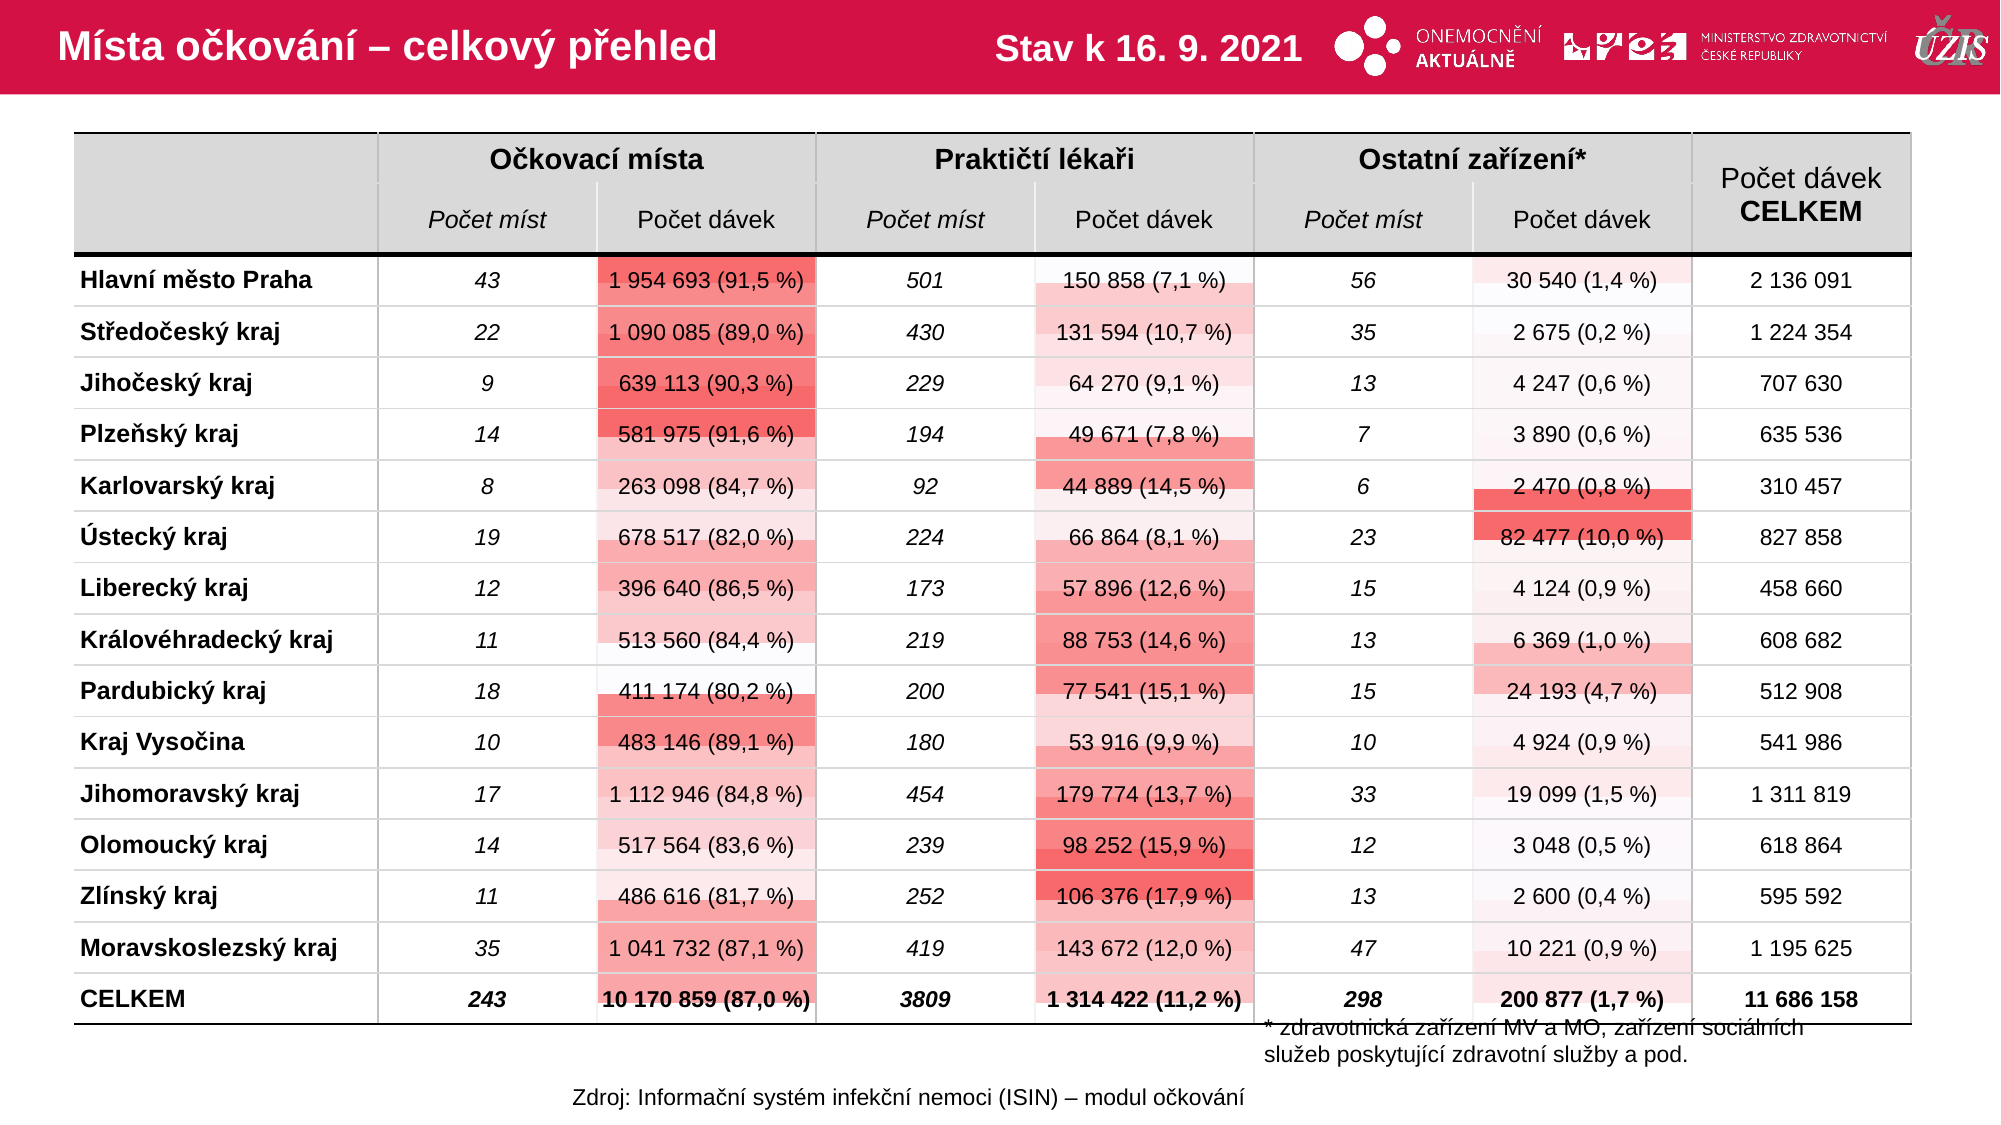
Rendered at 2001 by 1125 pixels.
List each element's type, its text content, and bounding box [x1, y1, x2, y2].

table_cell Ústecký kraj [74, 512, 377, 562]
text_box * zdravotnická zařízení MV a MO, zařízení sociálních služeb poskytující zdravotní služby a pod. [1249, 1004, 1866, 1075]
table_cell 35 [1255, 307, 1472, 356]
table_cell 1 112 946 (84,8 %) [598, 769, 815, 818]
table_cell 10 [379, 717, 596, 767]
table_cell Počet míst [1255, 184, 1472, 252]
text_box Stav k 16. 9. 2021 [966, 16, 1331, 77]
table_header Ostatní zařízení* [1255, 134, 1691, 182]
table_cell 454 [817, 769, 1034, 818]
table_cell 24 193 (4,7 %) [1474, 666, 1691, 716]
table_cell 12 [379, 563, 596, 613]
table_cell Moravskoslezský kraj [74, 923, 377, 972]
text_box Zdroj: Informační systém infekční nemoci (ISIN) – modul očkování [557, 1075, 1261, 1118]
table_cell Středočeský kraj [74, 307, 377, 356]
table_cell Plzeňský kraj [74, 409, 377, 459]
table_cell 47 [1255, 923, 1472, 972]
table_cell 419 [817, 923, 1034, 972]
table_cell 581 975 (91,6 %) [598, 409, 815, 459]
table_cell 4 124 (0,9 %) [1474, 563, 1691, 613]
table_cell 64 270 (9,1 %) [1036, 358, 1253, 408]
table_cell 639 113 (90,3 %) [598, 358, 815, 408]
table_cell Jihočeský kraj [74, 358, 377, 408]
table_cell 15 [1255, 666, 1472, 716]
table_cell 1 954 693 (91,5 %) [598, 257, 815, 305]
table_cell 2 675 (0,2 %) [1474, 307, 1691, 356]
table_cell Počet dávek [598, 184, 815, 252]
table_cell 150 858 (7,1 %) [1036, 257, 1253, 305]
table_cell 14 [379, 409, 596, 459]
table_cell 3 890 (0,6 %) [1474, 409, 1691, 459]
table_cell 608 682 [1693, 615, 1910, 664]
table_cell 17 [379, 769, 596, 818]
table_cell 14 [379, 820, 596, 869]
table_cell 11 [379, 615, 596, 664]
table_cell Jihomoravský kraj [74, 769, 377, 818]
table_cell 224 [817, 512, 1034, 562]
table_cell Olomoucký kraj [74, 820, 377, 869]
table_cell 10 221 (0,9 %) [1474, 923, 1691, 972]
table_cell Kraj Vysočina [74, 717, 377, 767]
table_cell 458 660 [1693, 563, 1910, 613]
table_cell 19 [379, 512, 596, 562]
table_cell 88 753 (14,6 %) [1036, 615, 1253, 664]
table_cell 219 [817, 615, 1034, 664]
table_cell 4 924 (0,9 %) [1474, 717, 1691, 767]
table_cell 2 600 (0,4 %) [1474, 871, 1691, 921]
table_cell 106 376 (17,9 %) [1036, 871, 1253, 921]
table_cell 486 616 (81,7 %) [598, 871, 815, 921]
table_cell 10 170 859 (87,0 %) [598, 974, 815, 1023]
table_cell 57 896 (12,6 %) [1036, 563, 1253, 613]
table_cell 11 686 158 [1693, 974, 1910, 1023]
table_cell 635 536 [1693, 409, 1910, 459]
table_header Očkovací místa [379, 134, 815, 182]
table_cell 43 [379, 257, 596, 305]
table_cell 310 457 [1693, 461, 1910, 510]
picture [1563, 31, 1888, 60]
table_cell 517 564 (83,6 %) [598, 820, 815, 869]
table_cell 678 517 (82,0 %) [598, 512, 815, 562]
table_cell 3809 [817, 974, 1034, 1023]
table_cell 6 369 (1,0 %) [1474, 615, 1691, 664]
table_cell 2 136 091 [1693, 257, 1910, 305]
table_cell 49 671 (7,8 %) [1036, 409, 1253, 459]
picture [1915, 15, 1989, 66]
table_header Praktičtí lékaři [817, 134, 1253, 182]
table_cell 13 [1255, 871, 1472, 921]
table_cell Hlavní město Praha [74, 257, 377, 305]
table_cell Počet míst [379, 184, 596, 252]
table_cell 243 [379, 974, 596, 1023]
table_cell Karlovarský kraj [74, 461, 377, 510]
table_cell 411 174 (80,2 %) [598, 666, 815, 716]
table_cell 618 864 [1693, 820, 1910, 869]
table_cell 98 252 (15,9 %) [1036, 820, 1253, 869]
table_cell 483 146 (89,1 %) [598, 717, 815, 767]
table_cell 6 [1255, 461, 1472, 510]
table_cell Zlínský kraj [74, 871, 377, 921]
table_cell 92 [817, 461, 1034, 510]
table_cell 44 889 (14,5 %) [1036, 461, 1253, 510]
table_cell 18 [379, 666, 596, 716]
table_cell 8 [379, 461, 596, 510]
table_cell 13 [1255, 358, 1472, 408]
table_cell 66 864 (8,1 %) [1036, 512, 1253, 562]
table_cell 595 592 [1693, 871, 1910, 921]
table_cell Počet míst [817, 184, 1034, 252]
table_cell 30 540 (1,4 %) [1474, 257, 1691, 305]
table_cell 1 224 354 [1693, 307, 1910, 356]
table_cell 4 247 (0,6 %) [1474, 358, 1691, 408]
table_cell Pardubický kraj [74, 666, 377, 716]
table_header [74, 134, 377, 252]
table_cell 263 098 (84,7 %) [598, 461, 815, 510]
table_cell 239 [817, 820, 1034, 869]
table_cell 173 [817, 563, 1034, 613]
table_cell Počet dávek [1036, 184, 1253, 252]
table_cell 22 [379, 307, 596, 356]
table_cell 11 [379, 871, 596, 921]
table_cell 9 [379, 358, 596, 408]
picture [1334, 16, 1542, 76]
table_cell Počet dávek [1474, 184, 1691, 252]
table_cell 143 672 (12,0 %) [1036, 923, 1253, 972]
table_cell 179 774 (13,7 %) [1036, 769, 1253, 818]
table_cell 33 [1255, 769, 1472, 818]
table_cell 131 594 (10,7 %) [1036, 307, 1253, 356]
table_cell 56 [1255, 257, 1472, 305]
table_cell 1 314 422 (11,2 %) [1036, 974, 1253, 1023]
table_cell 15 [1255, 563, 1472, 613]
table_cell 53 916 (9,9 %) [1036, 717, 1253, 767]
table_cell 194 [817, 409, 1034, 459]
table_cell 298 [1255, 974, 1472, 1004]
table_cell 1 041 732 (87,1 %) [598, 923, 815, 972]
table_cell 229 [817, 358, 1034, 408]
table_cell 77 541 (15,1 %) [1036, 666, 1253, 716]
table_cell Liberecký kraj [74, 563, 377, 613]
table_cell 180 [817, 717, 1034, 767]
table_cell 1 195 625 [1693, 923, 1910, 972]
table_cell 35 [379, 923, 596, 972]
table_cell 82 477 (10,0 %) [1474, 512, 1691, 562]
table_cell 13 [1255, 615, 1472, 664]
table_cell 12 [1255, 820, 1472, 869]
table_cell 10 [1255, 717, 1472, 767]
table_header Počet dávek CELKEM [1693, 134, 1910, 252]
table_cell 513 560 (84,4 %) [598, 615, 815, 664]
table_cell 252 [817, 871, 1034, 921]
table_cell 541 986 [1693, 717, 1910, 767]
table_cell 2 470 (0,8 %) [1474, 461, 1691, 510]
table_cell 430 [817, 307, 1034, 356]
table_cell CELKEM [74, 974, 377, 1023]
table_cell 3 048 (0,5 %) [1474, 820, 1691, 869]
table_cell 200 [817, 666, 1034, 716]
table_cell Královéhradecký kraj [74, 615, 377, 664]
table_cell 7 [1255, 409, 1472, 459]
table_cell 1 090 085 (89,0 %) [598, 307, 815, 356]
table_cell 200 877 (1,7 %) [1474, 974, 1691, 1004]
table_cell 19 099 (1,5 %) [1474, 769, 1691, 818]
table_cell 1 311 819 [1693, 769, 1910, 818]
table_cell 827 858 [1693, 512, 1910, 562]
table_cell 396 640 (86,5 %) [598, 563, 815, 613]
table_cell 501 [817, 257, 1034, 305]
table_cell 512 908 [1693, 666, 1910, 716]
table_cell 707 630 [1693, 358, 1910, 408]
title Místa očkování – celkový přehled [42, 0, 1262, 95]
table_cell 23 [1255, 512, 1472, 562]
